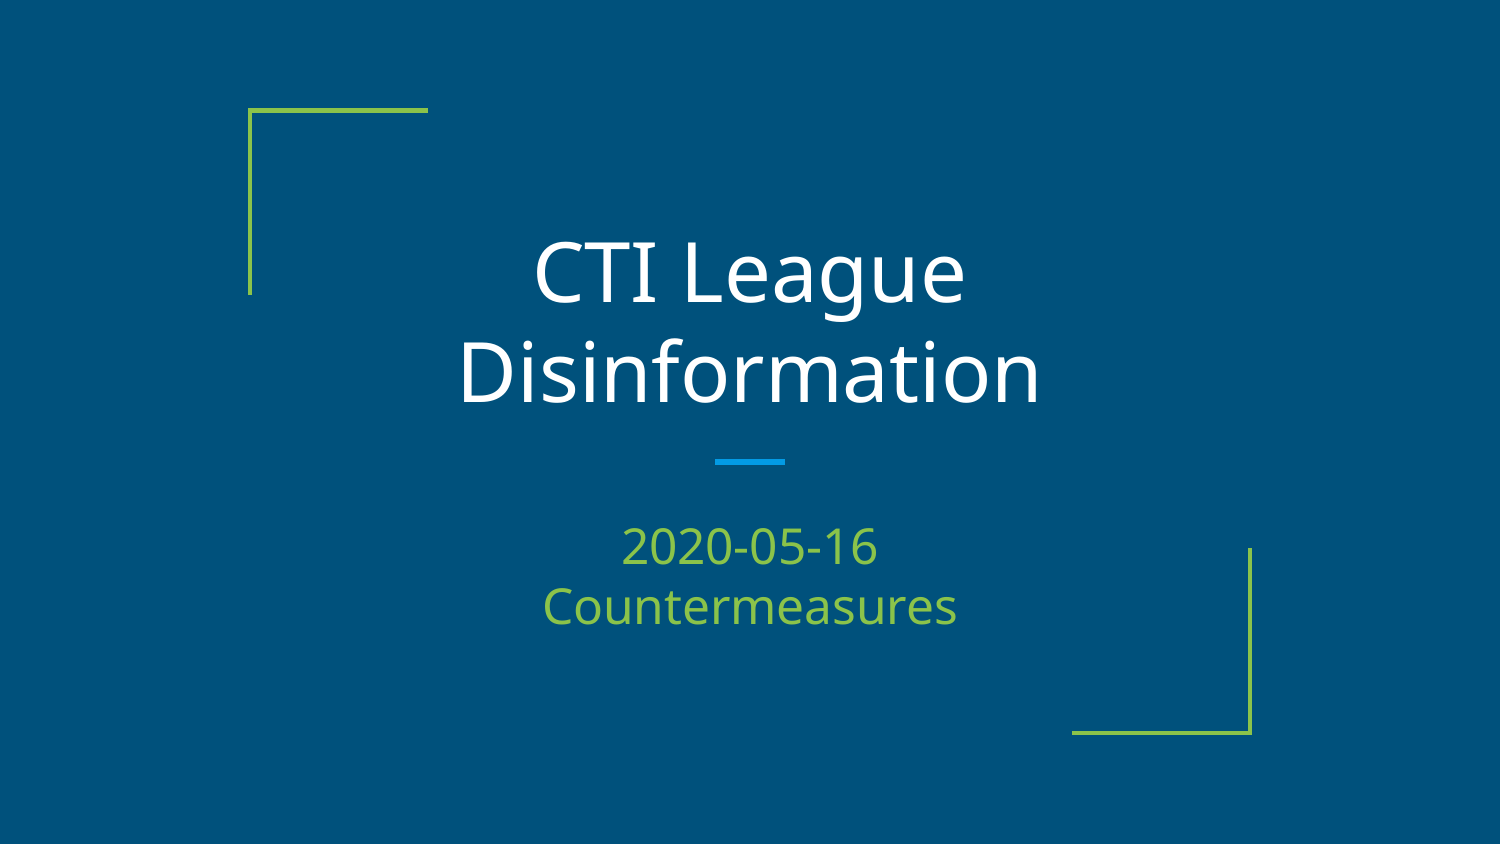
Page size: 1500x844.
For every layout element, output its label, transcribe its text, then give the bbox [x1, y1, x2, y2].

title CTI League Disinformation [275, 194, 1225, 435]
subtitle 2020-05-16 Countermeasures [275, 499, 1225, 650]
